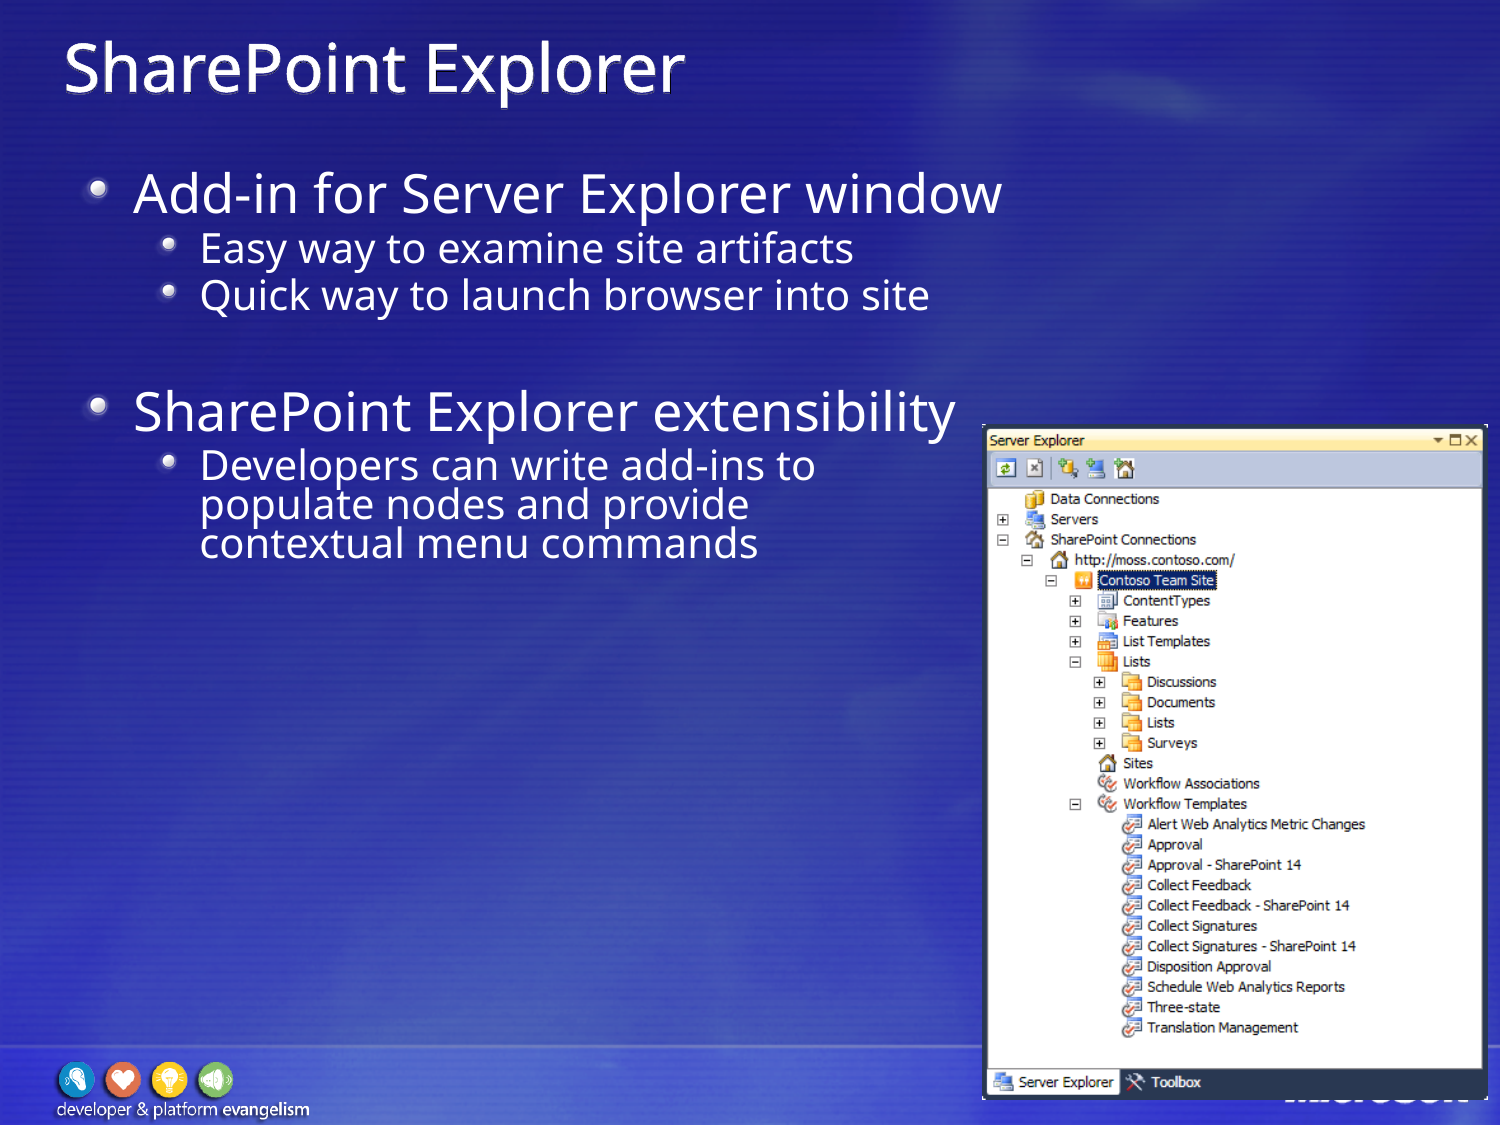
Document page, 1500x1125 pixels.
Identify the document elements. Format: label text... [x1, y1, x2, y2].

title SharePoint Explorer [63, 24, 1438, 126]
picture [0, 0, 1500, 1125]
list Add-in for Server Explorer window Easy way to examine site artifacts Quick way to launch browser into site SharePoint Explorer extensibility Developers can write add-ins to populate nodes and provide contextual menu commands [62, 165, 1438, 694]
